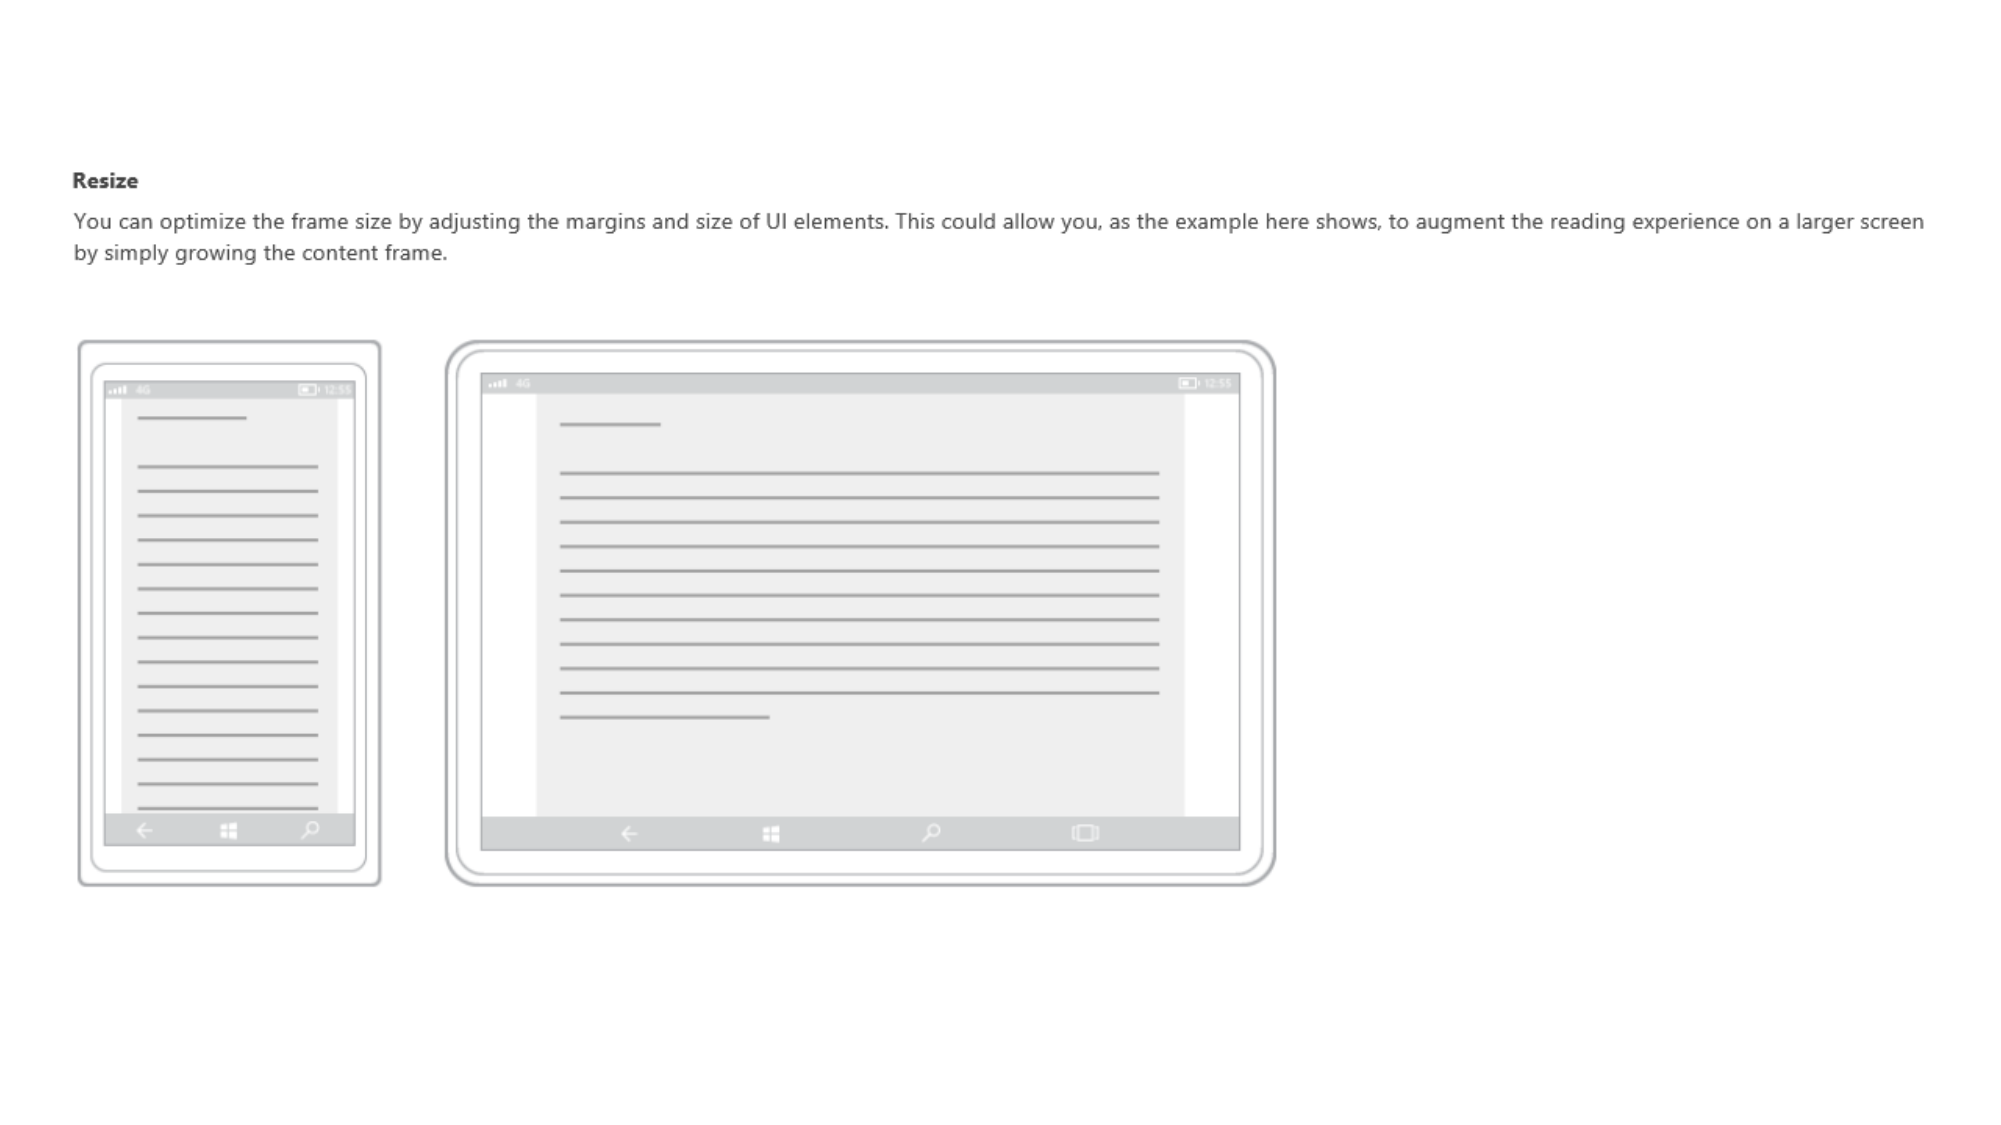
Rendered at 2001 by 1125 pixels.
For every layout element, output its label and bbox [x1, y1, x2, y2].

picture [56, 154, 1944, 895]
